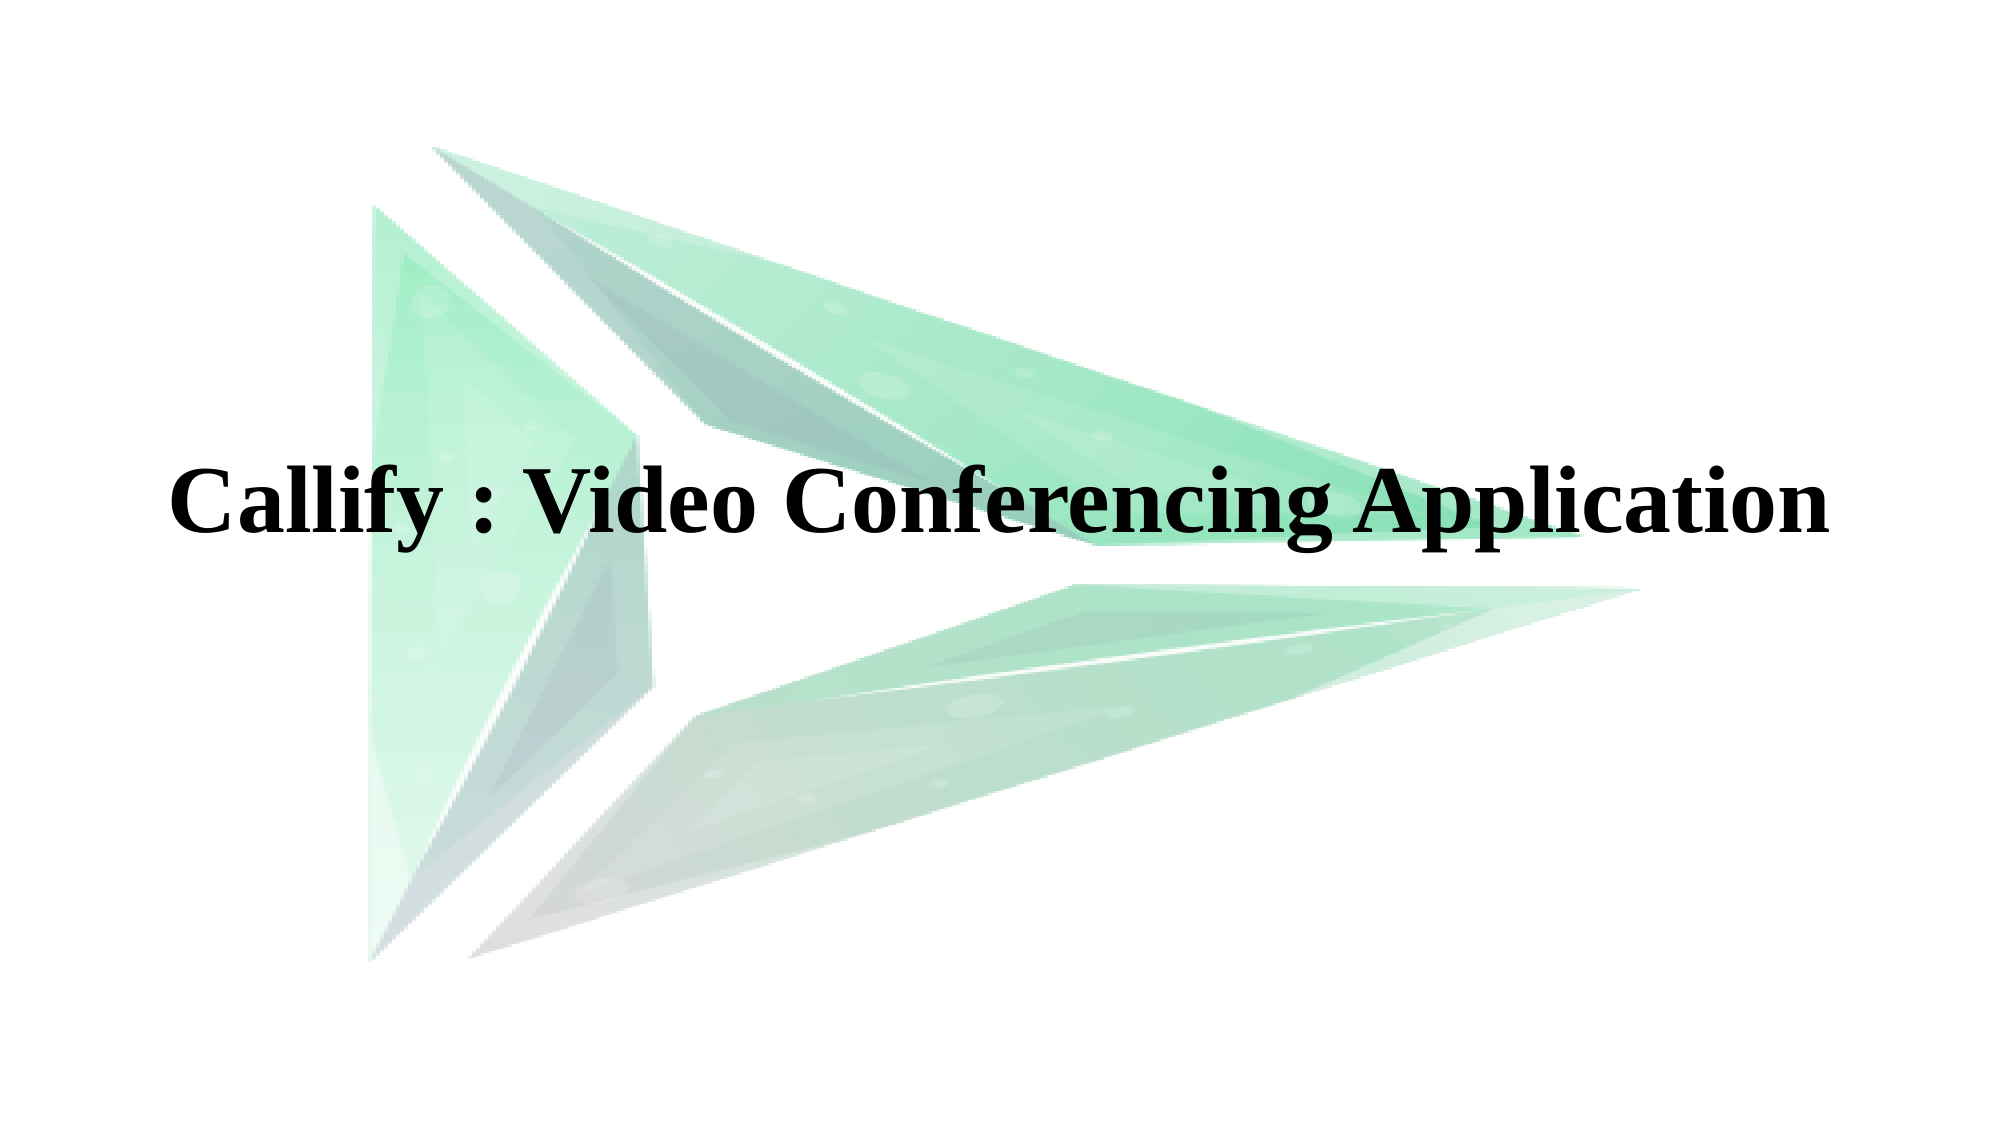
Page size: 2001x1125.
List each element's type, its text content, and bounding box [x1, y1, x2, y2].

text_box Callify : Video Conferencing Application [150, 442, 1850, 561]
